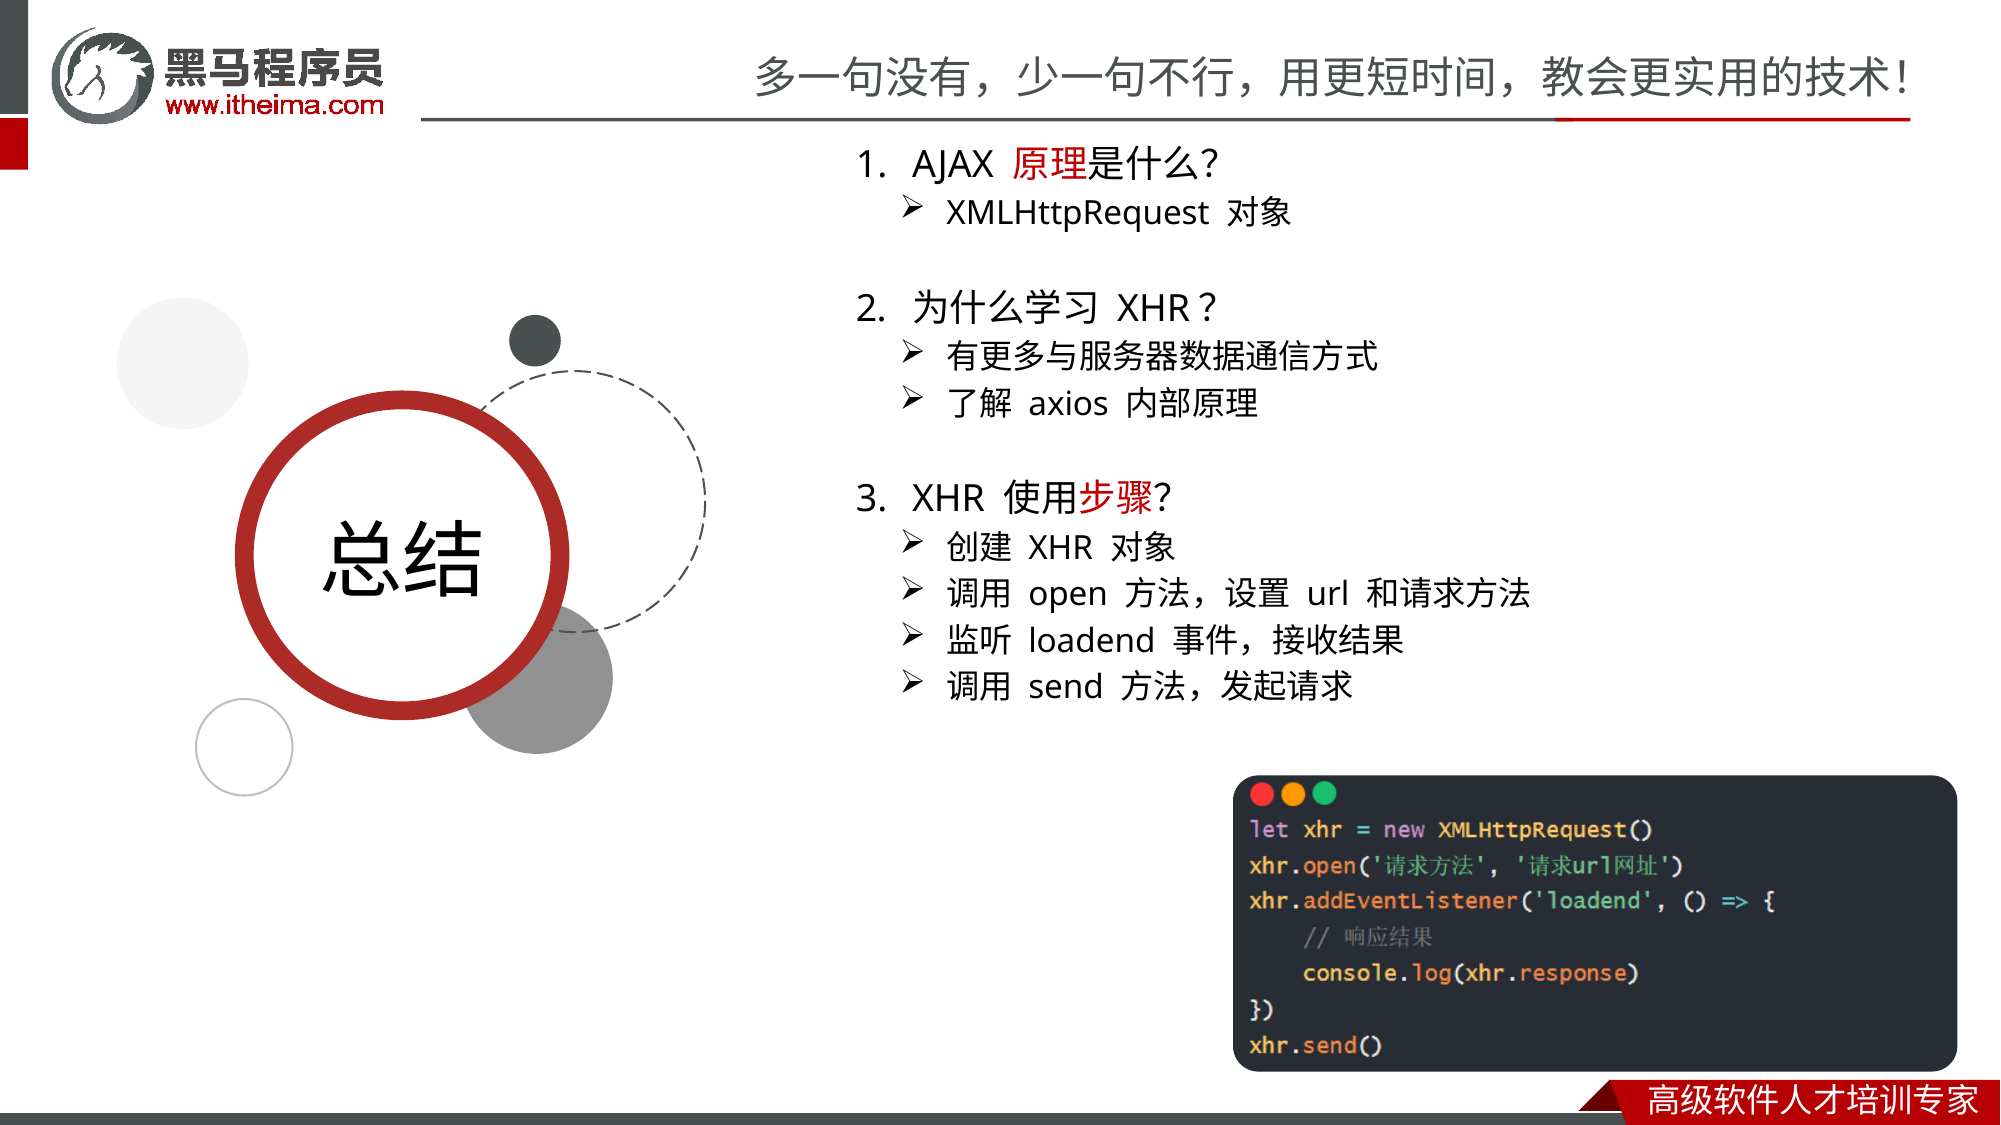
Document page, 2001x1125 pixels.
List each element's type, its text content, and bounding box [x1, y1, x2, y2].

picture [50, 26, 384, 125]
picture [1232, 775, 1958, 1072]
list AJAX 原理是什么？ XMLHttpRequest 对象 为什么学习 XHR？ 有更多与服务器数据通信方式 了解 axios 内部原理 XHR 使用步骤？ 创建 XHR 对象 调用 open 方法，设置 url 和请求方法 监听 loadend 事件，接收结果 调用 send 方法，发起请求 [841, 152, 1827, 926]
